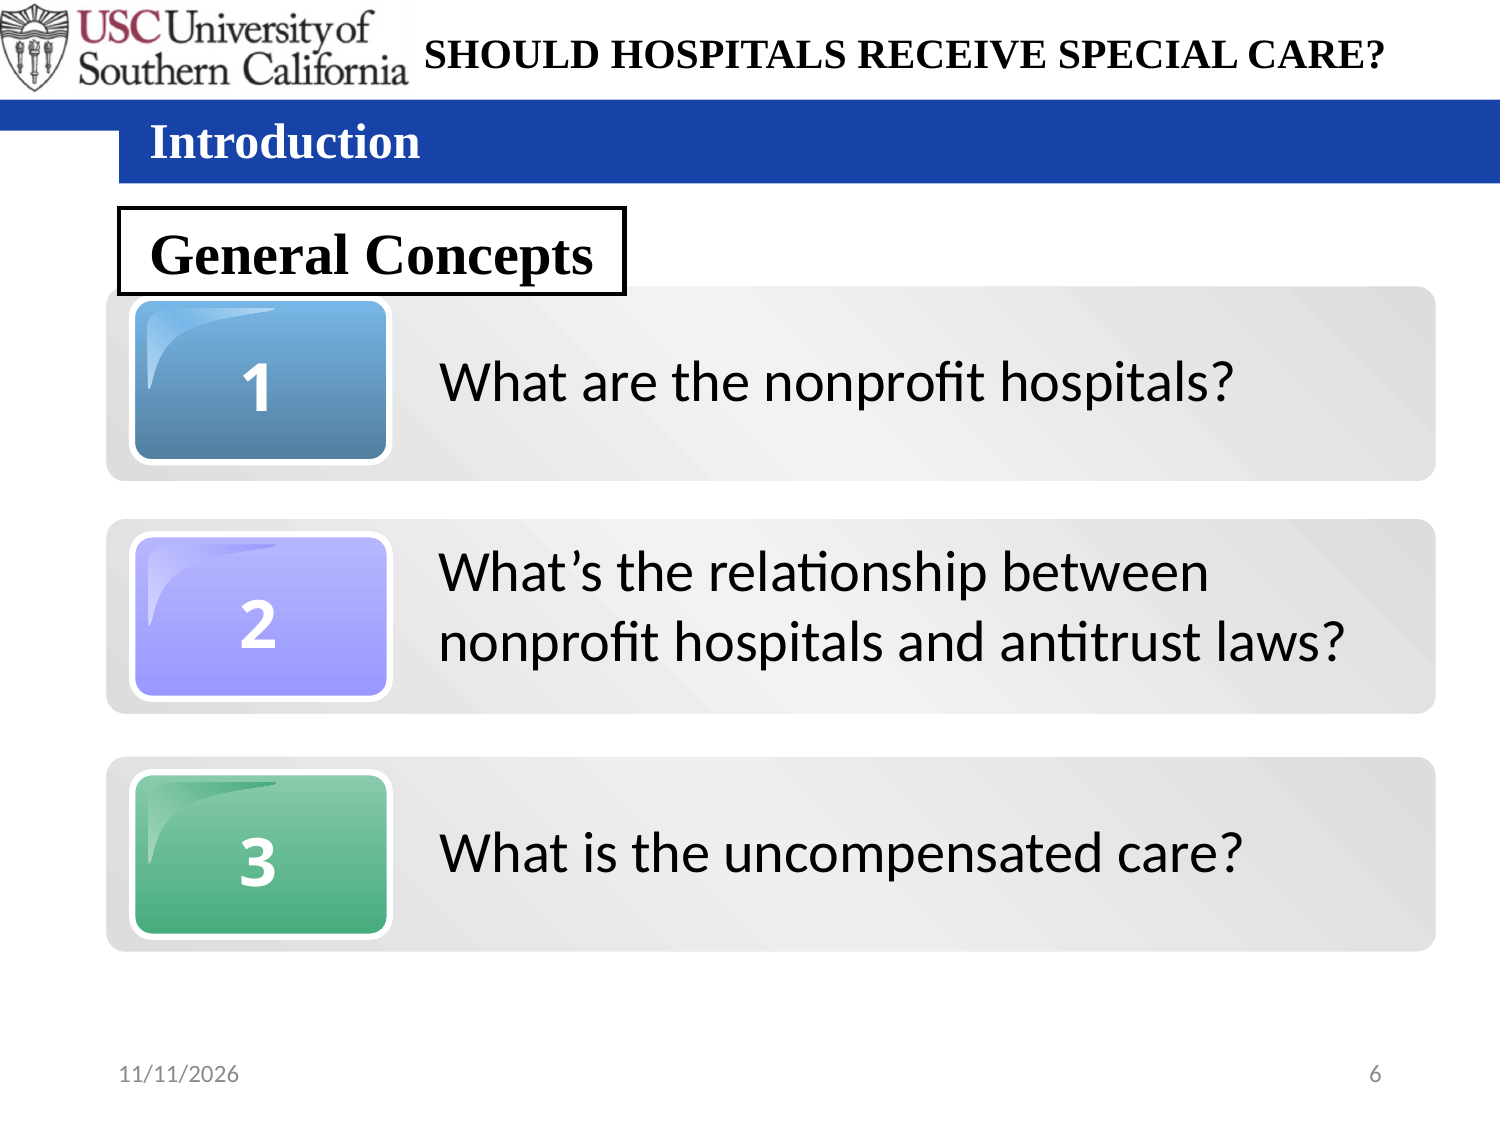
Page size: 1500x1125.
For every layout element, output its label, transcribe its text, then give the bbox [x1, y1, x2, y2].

text_box General Concepts [119, 208, 625, 283]
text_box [103, 283, 1439, 955]
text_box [0, 0, 1500, 184]
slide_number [103, 1042, 441, 1103]
slide_number 6 [1059, 1042, 1397, 1103]
